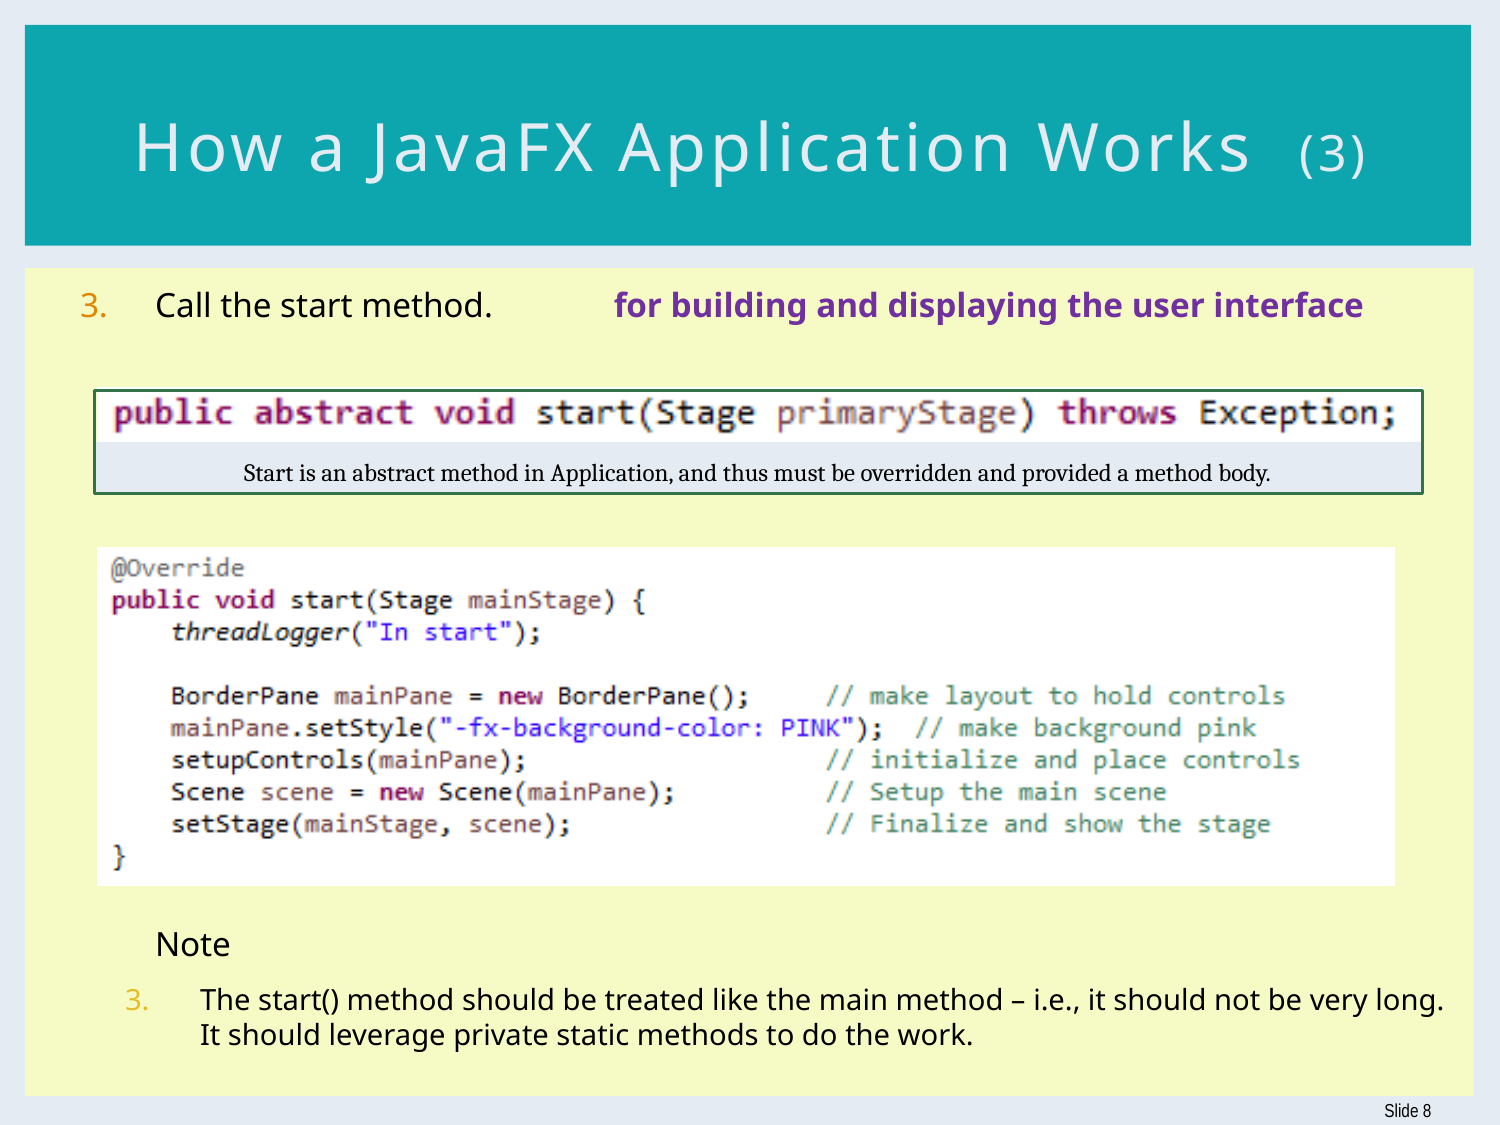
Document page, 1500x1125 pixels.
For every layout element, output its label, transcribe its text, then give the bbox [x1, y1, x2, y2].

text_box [93, 390, 1423, 494]
list Call the start method. for building and displaying the user interface Note The start() method should be treated like the main method – i.e., it should not be very long. It should leverage private static methods to do the work. [12, 277, 1475, 1000]
picture [97, 547, 1395, 886]
title How a JavaFX Application Works (3) [62, 58, 1438, 232]
